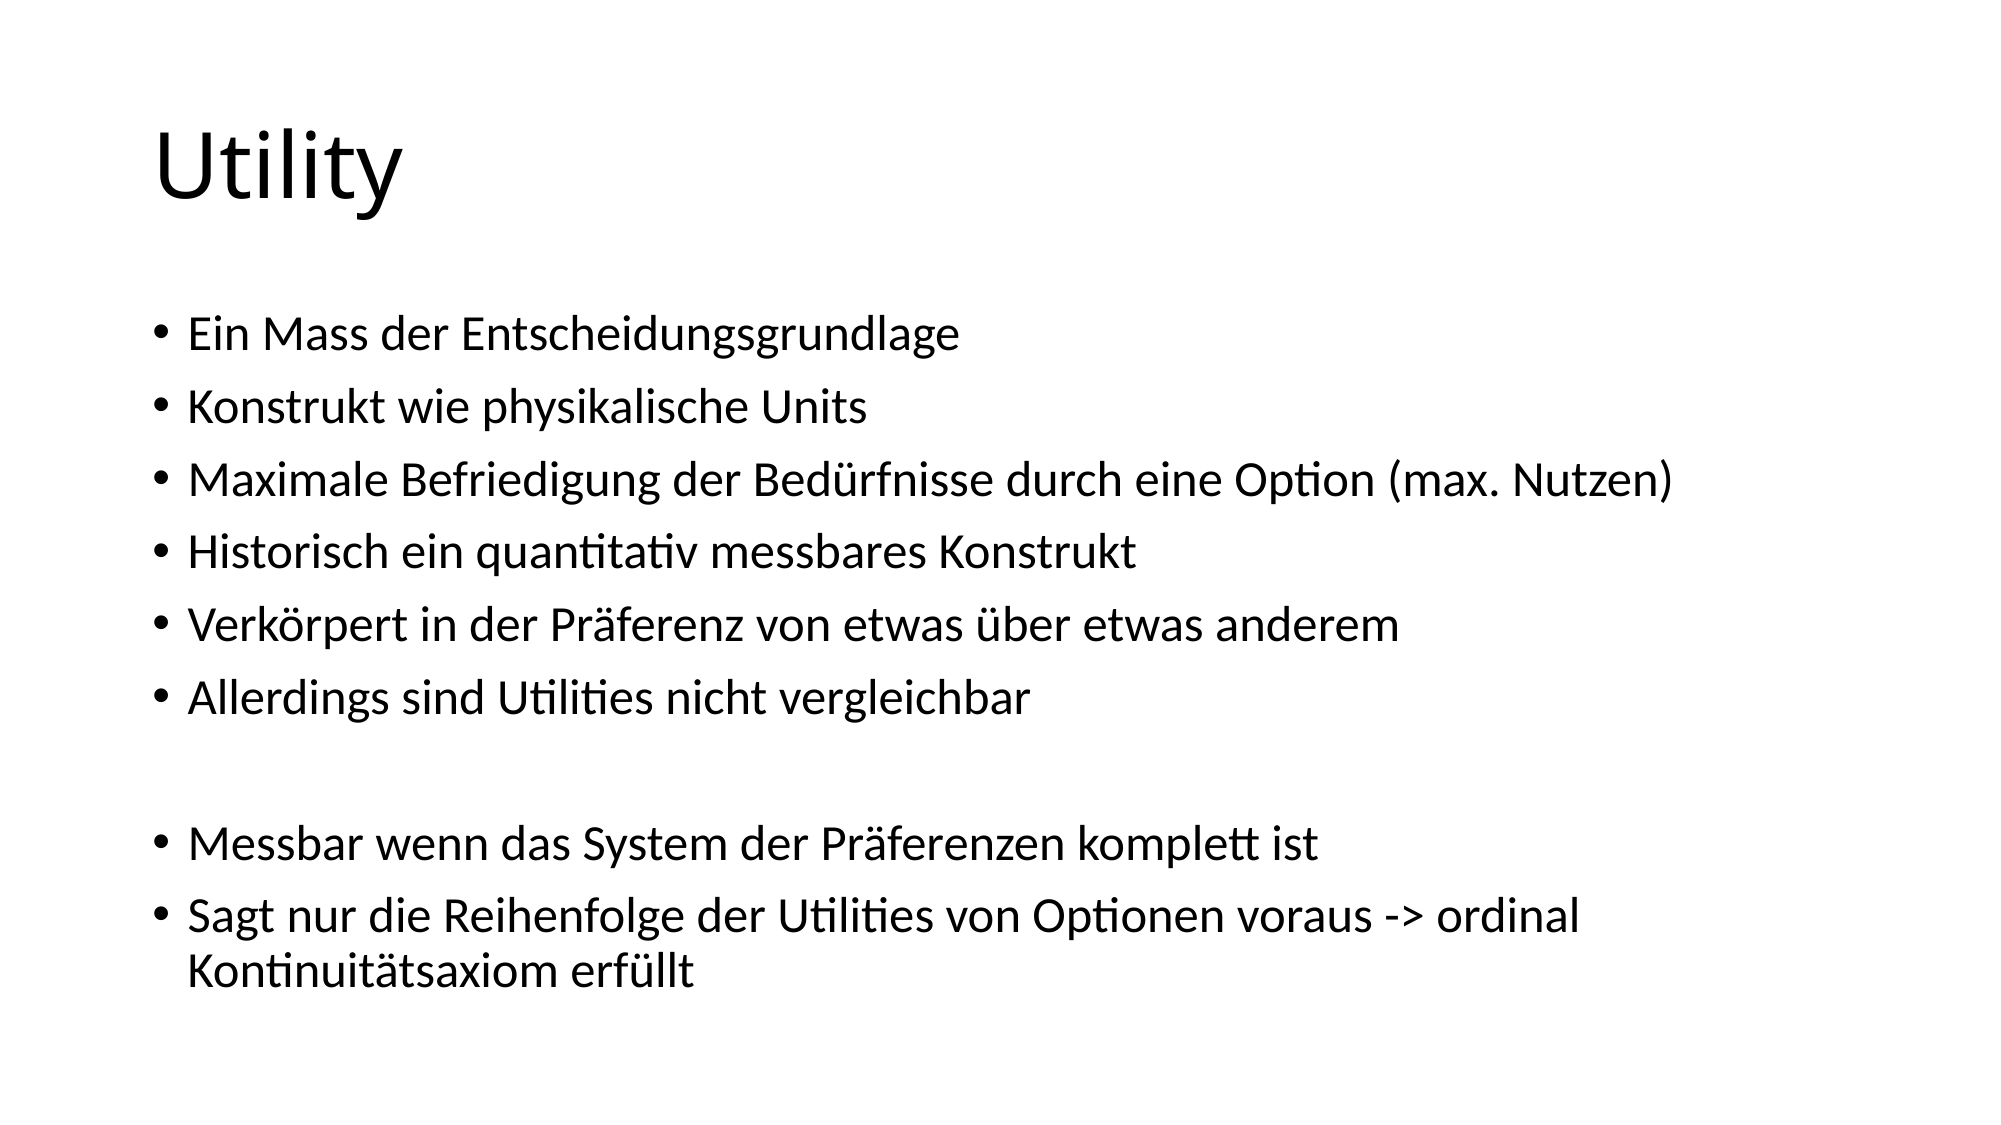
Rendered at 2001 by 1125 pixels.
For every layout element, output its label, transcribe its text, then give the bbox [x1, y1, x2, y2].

list Ein Mass der Entscheidungsgrundlage Konstrukt wie physikalische Units Maximale Befriedigung der Bedürfnisse durch eine Option (max. Nutzen) Historisch ein quantitativ messbares Konstrukt Verkörpert in der Präferenz von etwas über etwas anderem Allerdings sind Utilities nicht vergleichbar Messbar wenn das System der Präferenzen komplett ist Sagt nur die Reihenfolge der Utilities von Optionen voraus -> ordinal Kontinuitätsaxiom erfüllt [137, 299, 1863, 1014]
title Utility [137, 59, 1863, 278]
